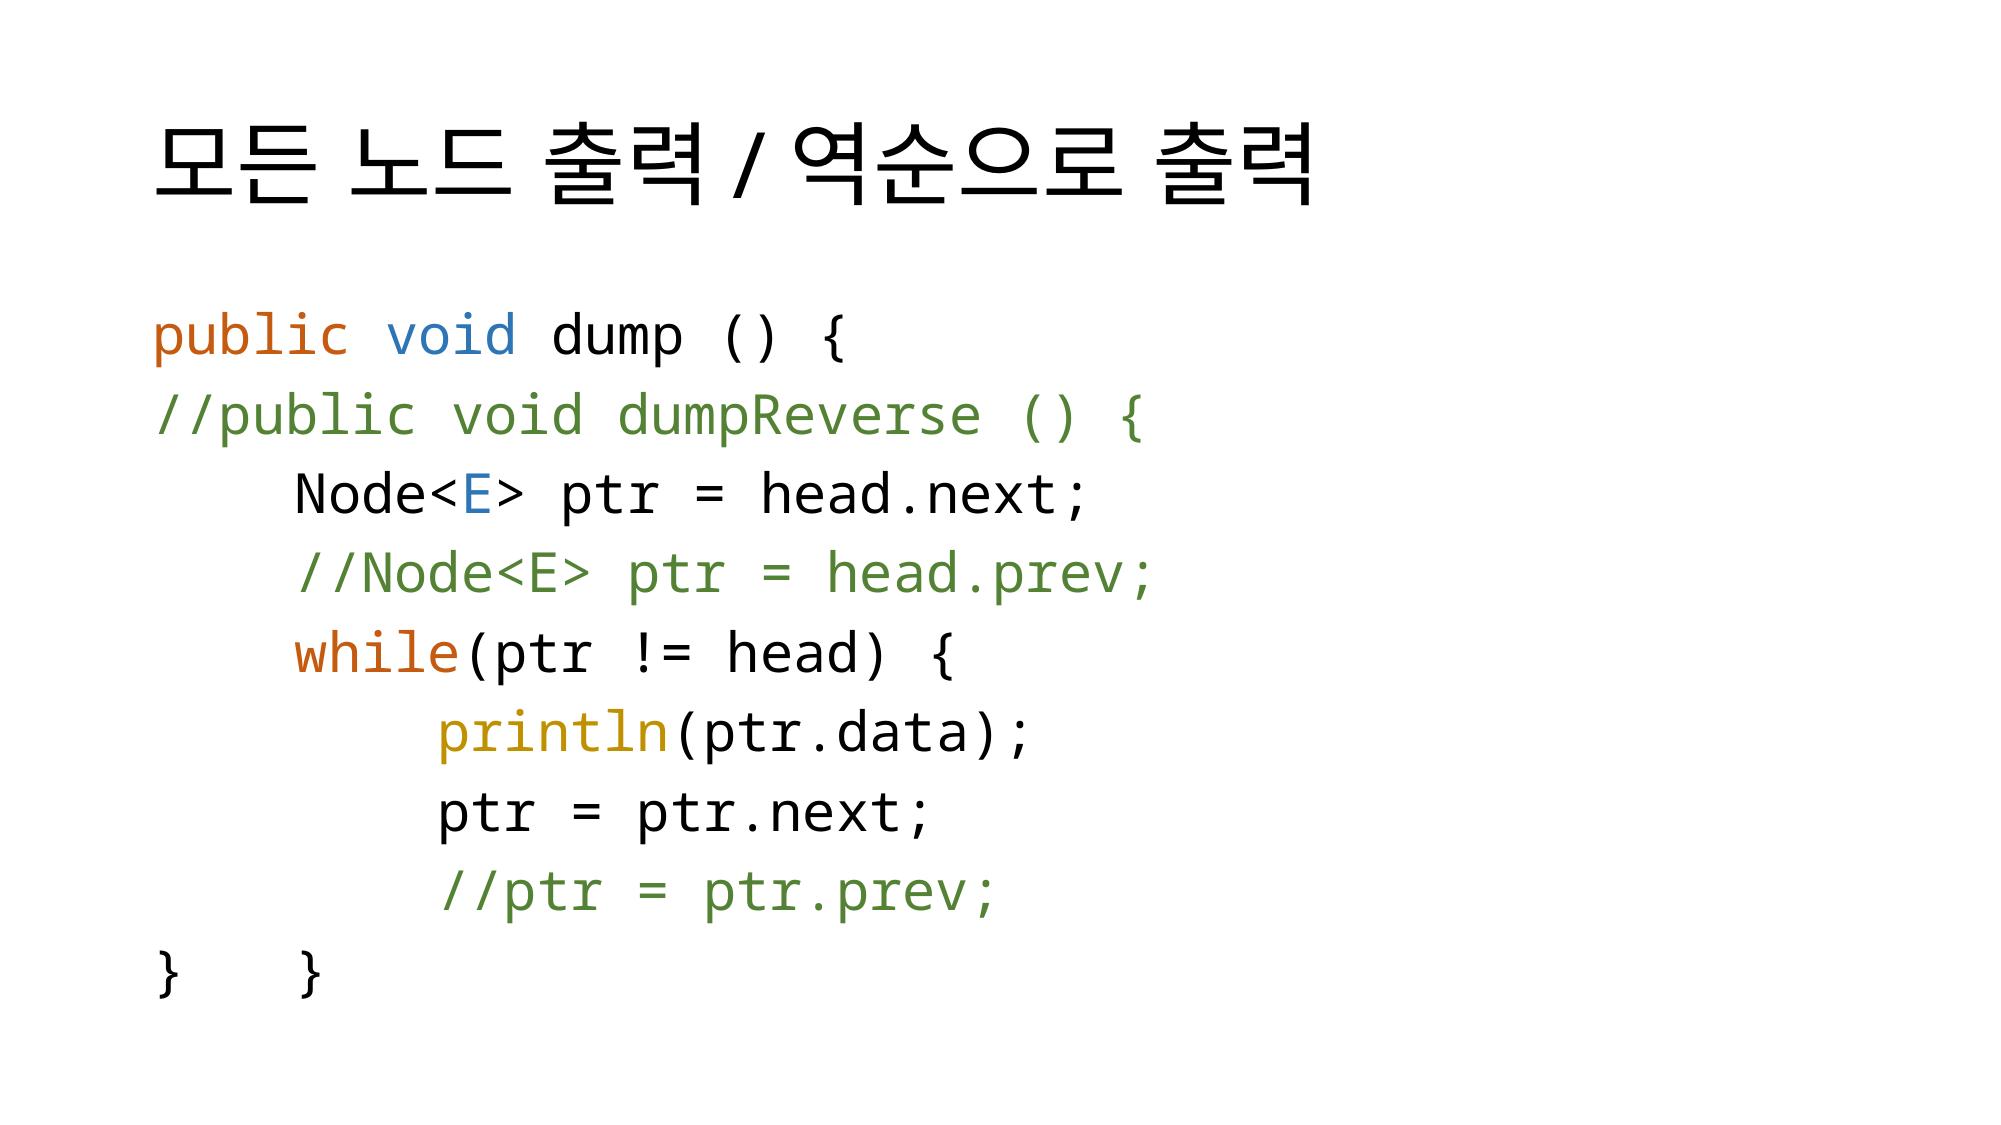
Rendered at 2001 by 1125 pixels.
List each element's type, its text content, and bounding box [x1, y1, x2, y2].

list public void dump () { //public void dumpReverse () { Node<E> ptr = head.next; //Node<E> ptr = head.prev; while(ptr != head) { println(ptr.data); ptr = ptr.next; //ptr = ptr.prev; } } [137, 299, 1863, 1014]
title 모든 노드 출력/역순으로 출력 [137, 59, 1863, 278]
